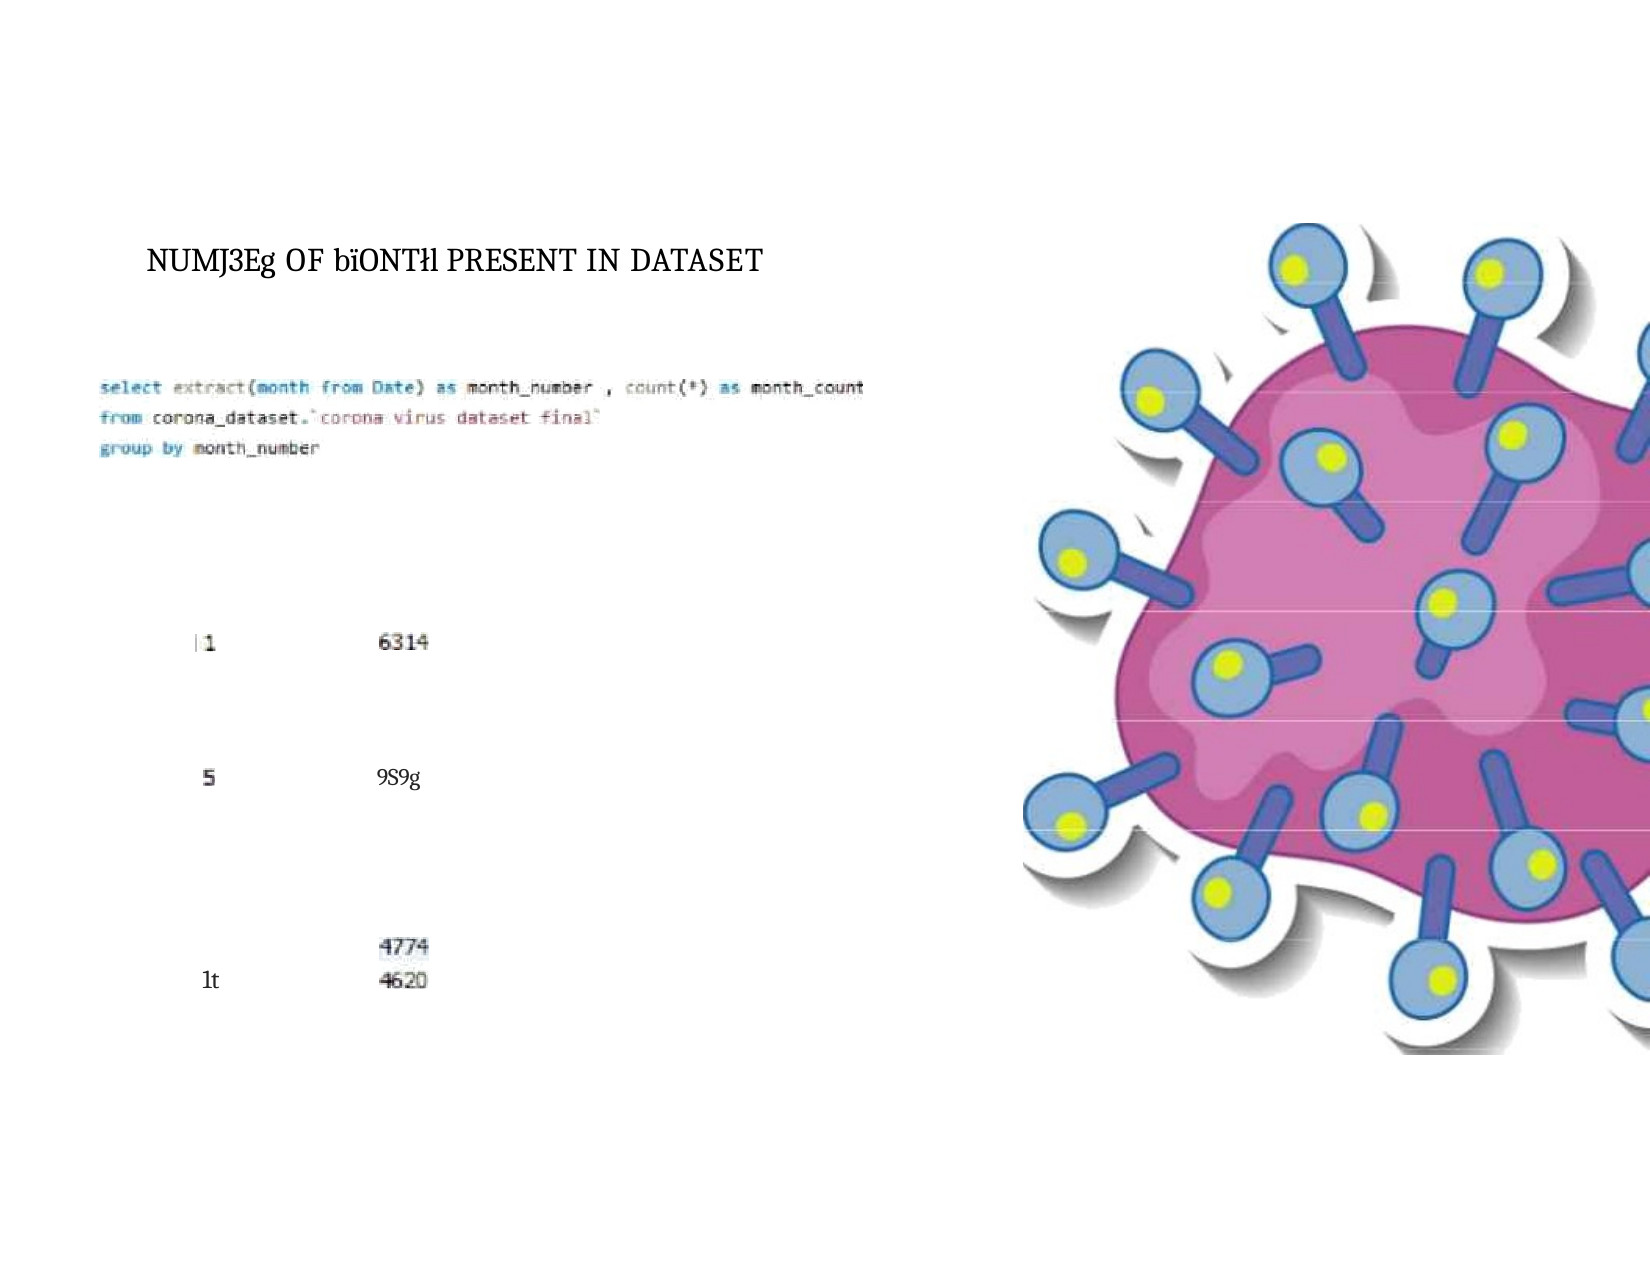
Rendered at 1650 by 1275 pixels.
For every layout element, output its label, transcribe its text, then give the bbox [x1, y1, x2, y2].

picture [99, 379, 863, 459]
picture [202, 768, 215, 787]
picture [1023, 223, 1650, 1055]
text_box 1t [200, 960, 227, 994]
text_box 9S9g [374, 759, 429, 790]
picture [379, 632, 429, 651]
picture [379, 937, 429, 990]
picture [194, 634, 216, 652]
text_box NUMJ3Eg OF bïONTłl PRESENT IN DATASET [144, 235, 803, 278]
